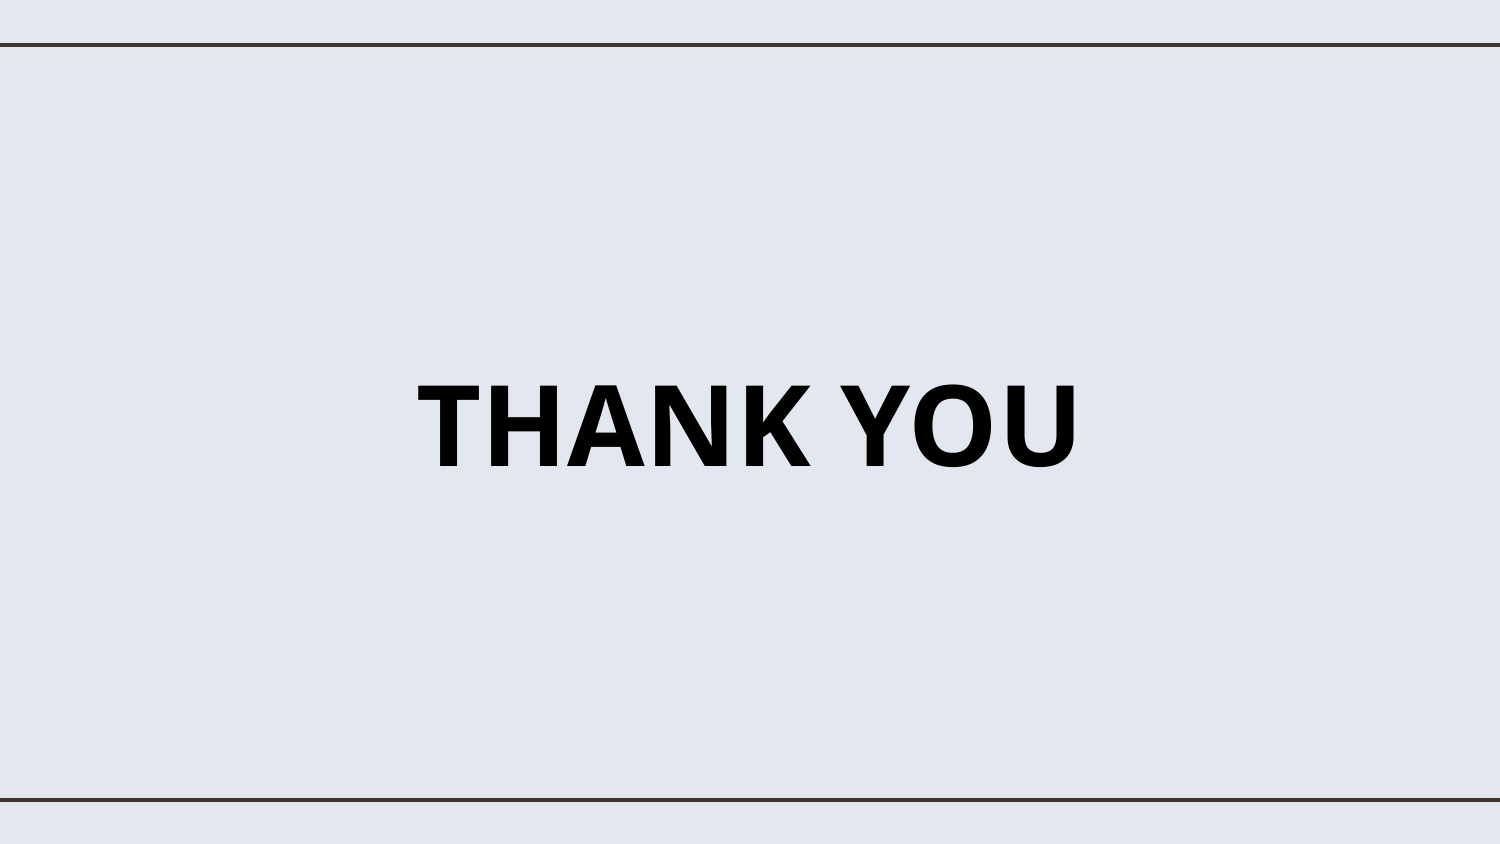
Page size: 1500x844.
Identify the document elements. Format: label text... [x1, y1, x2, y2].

title THANK YOU [76, 327, 1424, 517]
